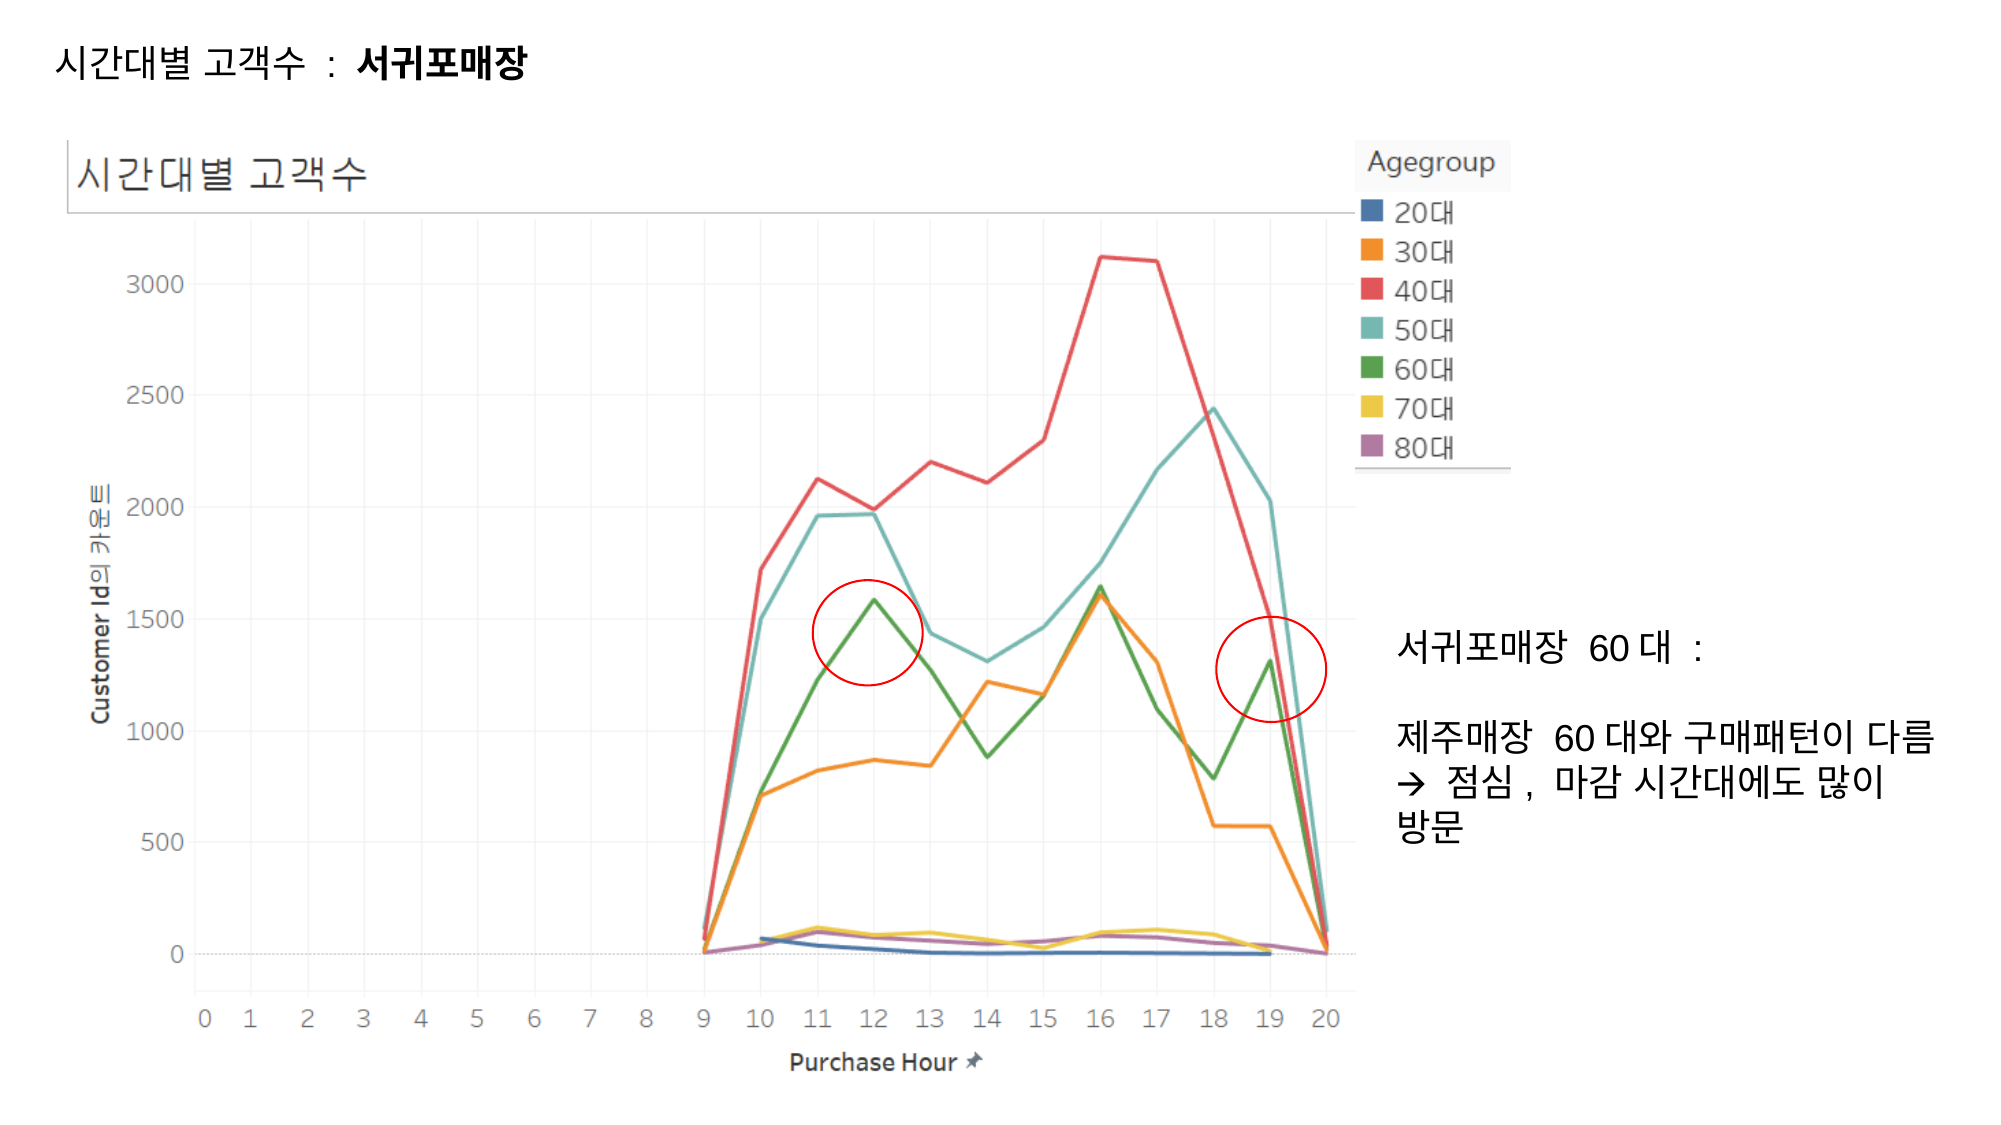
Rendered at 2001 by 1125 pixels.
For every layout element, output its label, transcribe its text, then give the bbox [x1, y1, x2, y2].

picture [59, 140, 1511, 1093]
text_box 서귀포매장 60대 : 제주매장 60대와 구매패턴이 다름 🡪 점심, 마감 시간대에도 많이 방문 [1381, 616, 1970, 856]
text_box 시간대별 고객수 : 서귀포매장 [39, 32, 557, 93]
